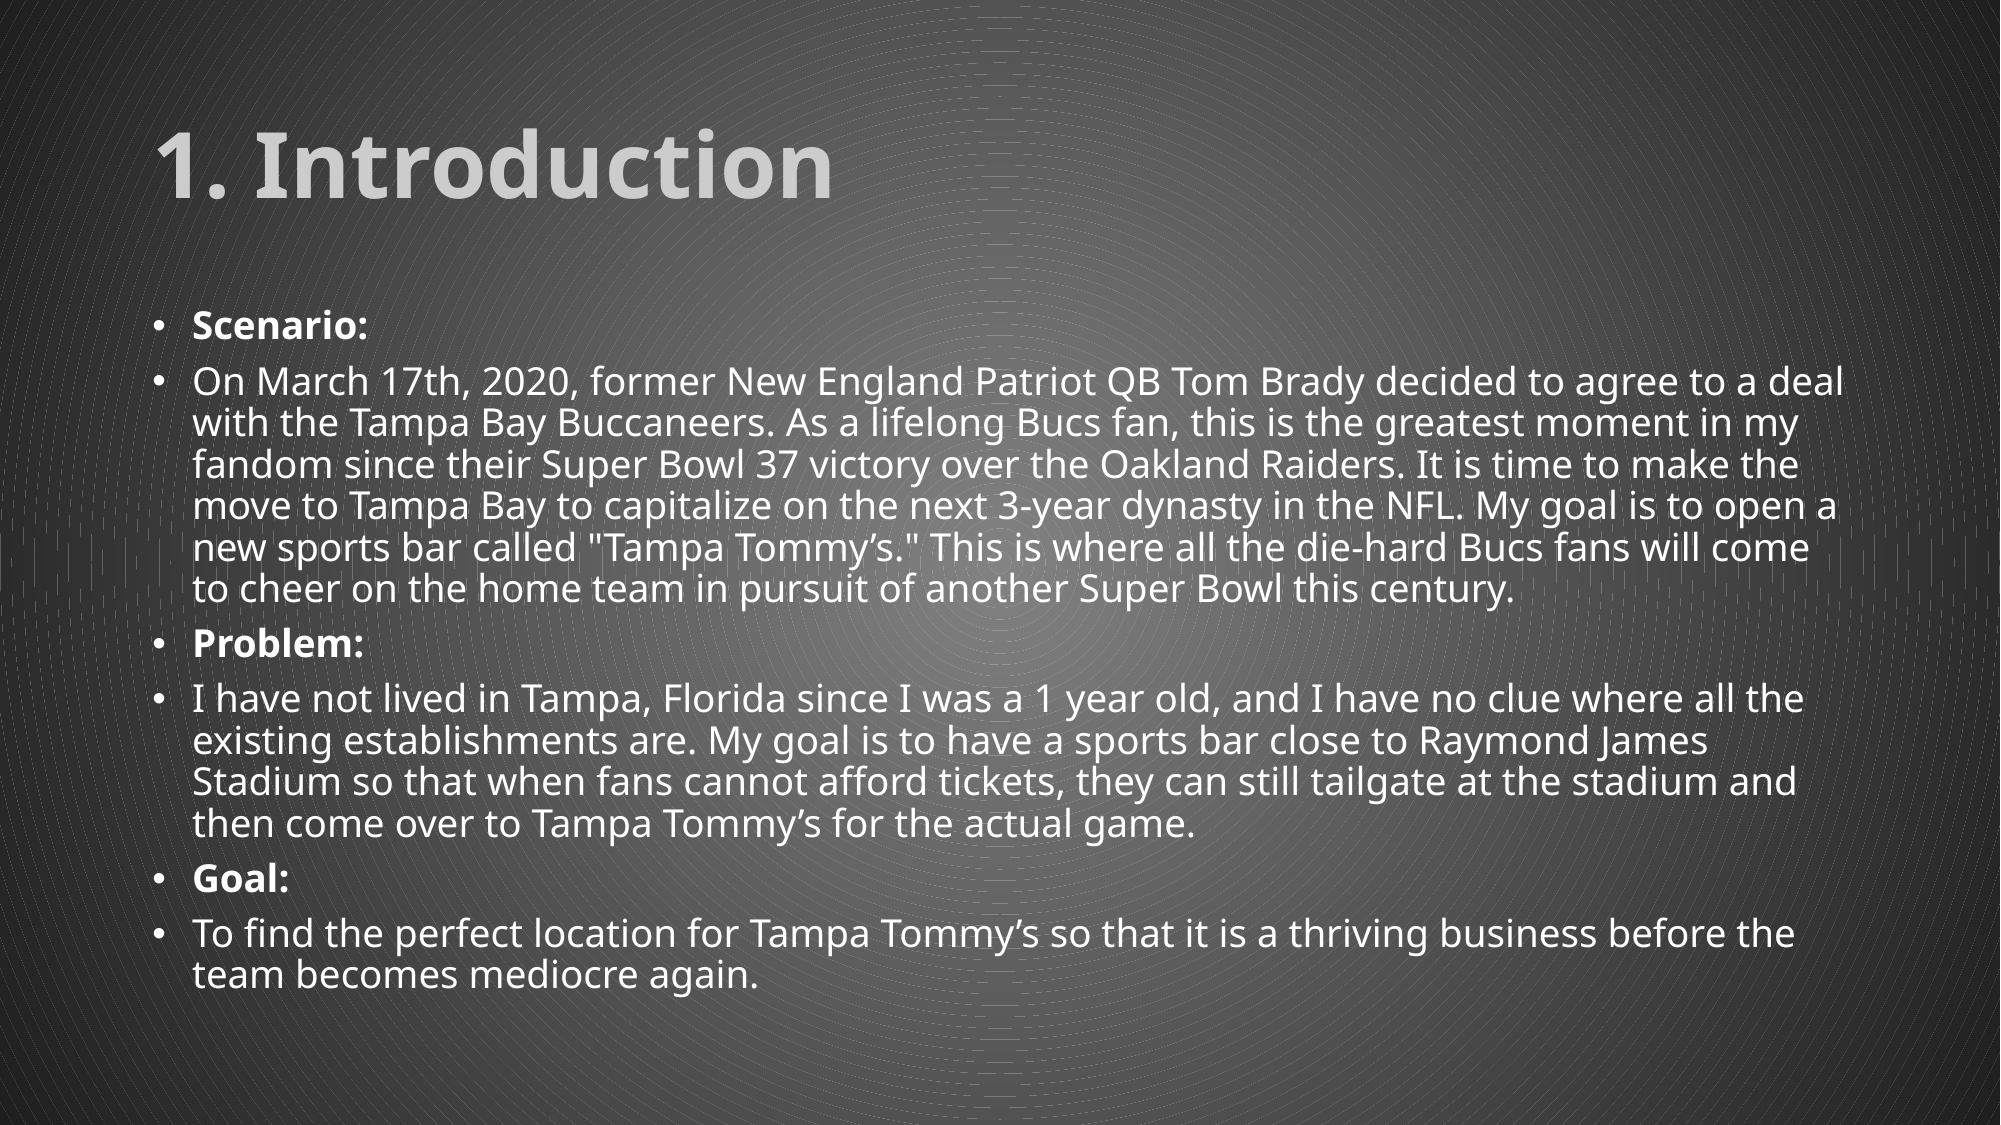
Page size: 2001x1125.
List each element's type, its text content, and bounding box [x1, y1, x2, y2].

list Scenario: On March 17th, 2020, former New England Patriot QB Tom Brady decided to agree to a deal with the Tampa Bay Buccaneers. As a lifelong Bucs fan, this is the greatest moment in my fandom since their Super Bowl 37 victory over the Oakland Raiders. It is time to make the move to Tampa Bay to capitalize on the next 3-year dynasty in the NFL. My goal is to open a new sports bar called "Tampa Tommy’s." This is where all the die-hard Bucs fans will come to cheer on the home team in pursuit of another Super Bowl this century. Problem: I have not lived in Tampa, Florida since I was a 1 year old, and I have no clue where all the existing establishments are. My goal is to have a sports bar close to Raymond James Stadium so that when fans cannot afford tickets, they can still tailgate at the stadium and then come over to Tampa Tommy’s for the actual game. Goal: To find the perfect location for Tampa Tommy’s so that it is a thriving business before the team becomes mediocre again. [137, 299, 1863, 1014]
title 1. Introduction [137, 59, 1863, 278]
